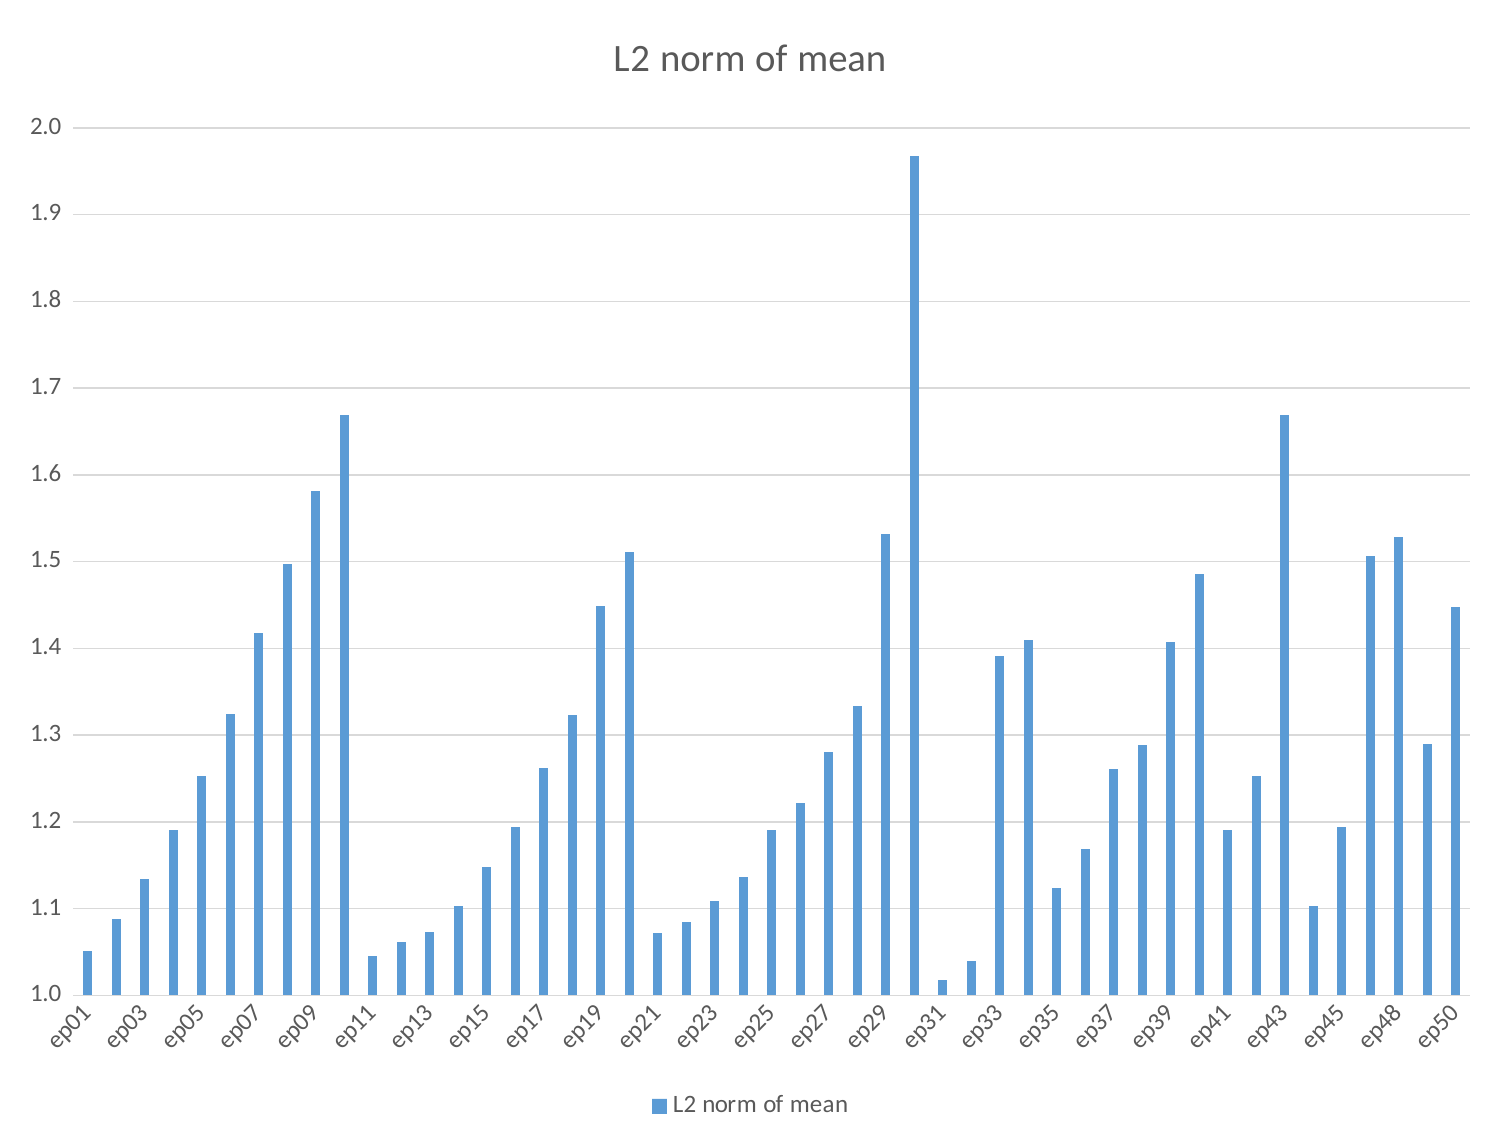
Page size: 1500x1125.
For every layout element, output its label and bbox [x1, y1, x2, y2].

chart [0, 0, 1500, 1125]
